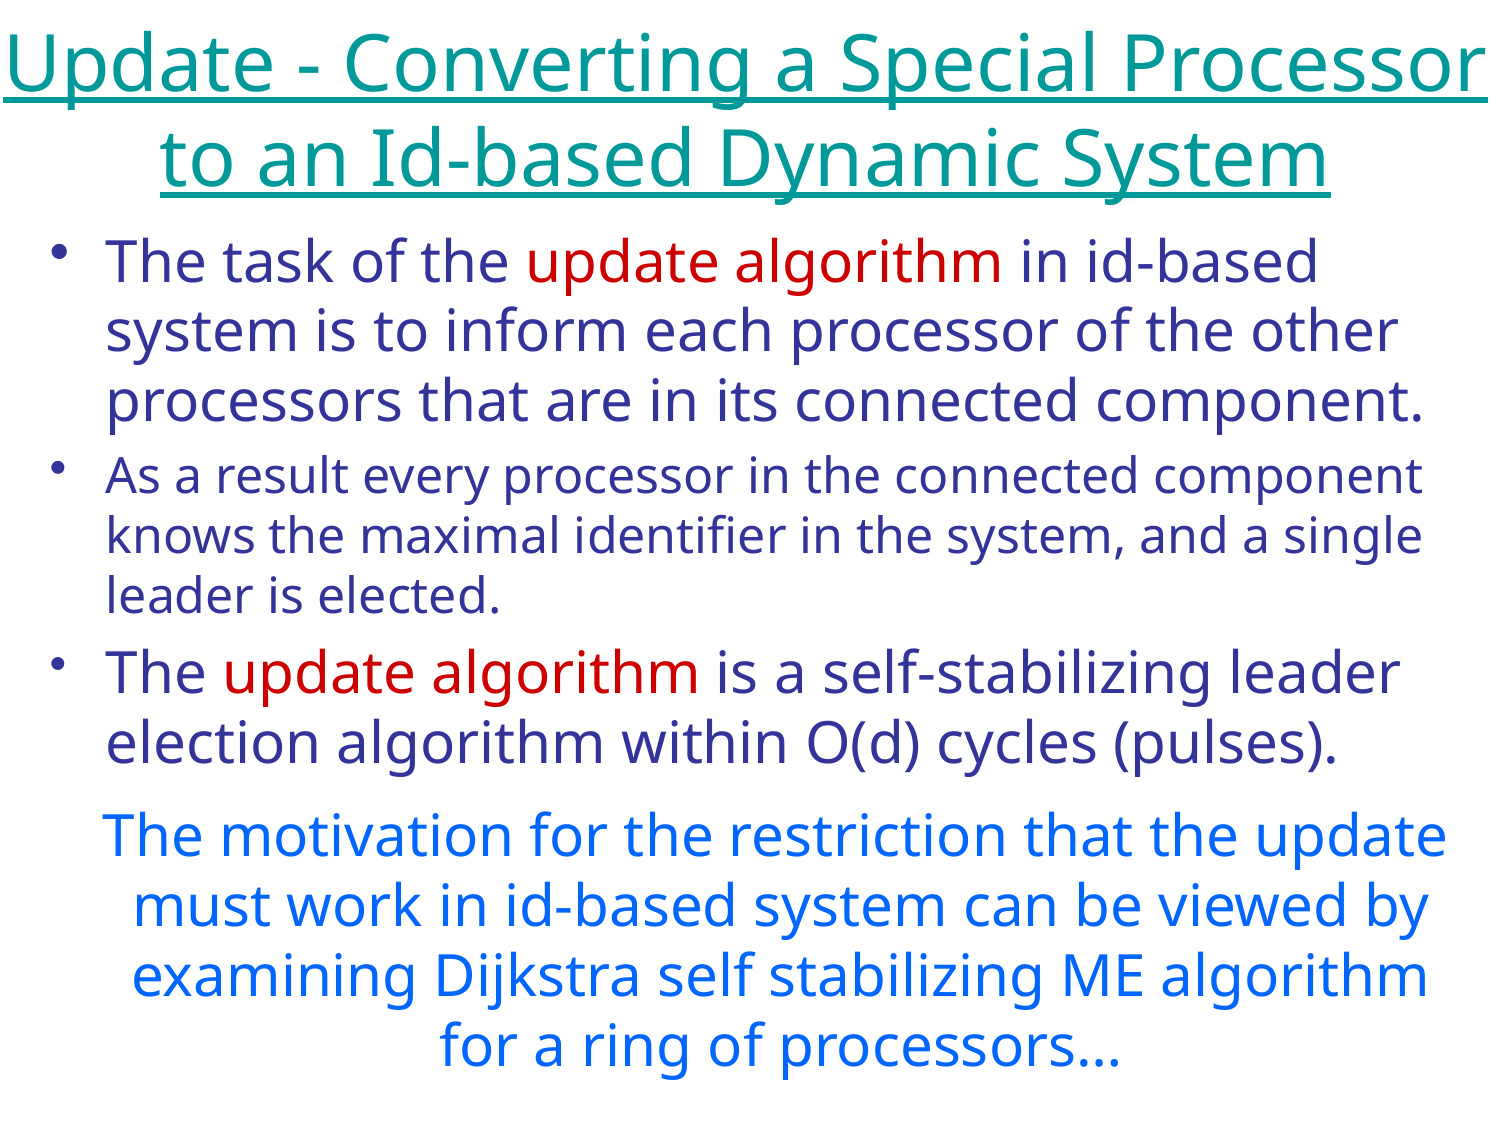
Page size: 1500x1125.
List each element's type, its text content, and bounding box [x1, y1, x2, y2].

list The task of the update algorithm in id-based system is to inform each processor of the other processors that are in its connected component. As a result every processor in the connected component knows the maximal identifier in the system, and a single leader is elected. The update algorithm is a self-stabilizing leader election algorithm within O(d) cycles (pulses). [34, 216, 1473, 786]
title Update - Converting a Special Processor to an Id-based Dynamic System [0, 13, 1497, 202]
text_box The motivation for the restriction that the update must work in id-based system can be viewed by examining Dijkstra self stabilizing ME algorithm for a ring of processors… [35, 790, 1470, 1086]
